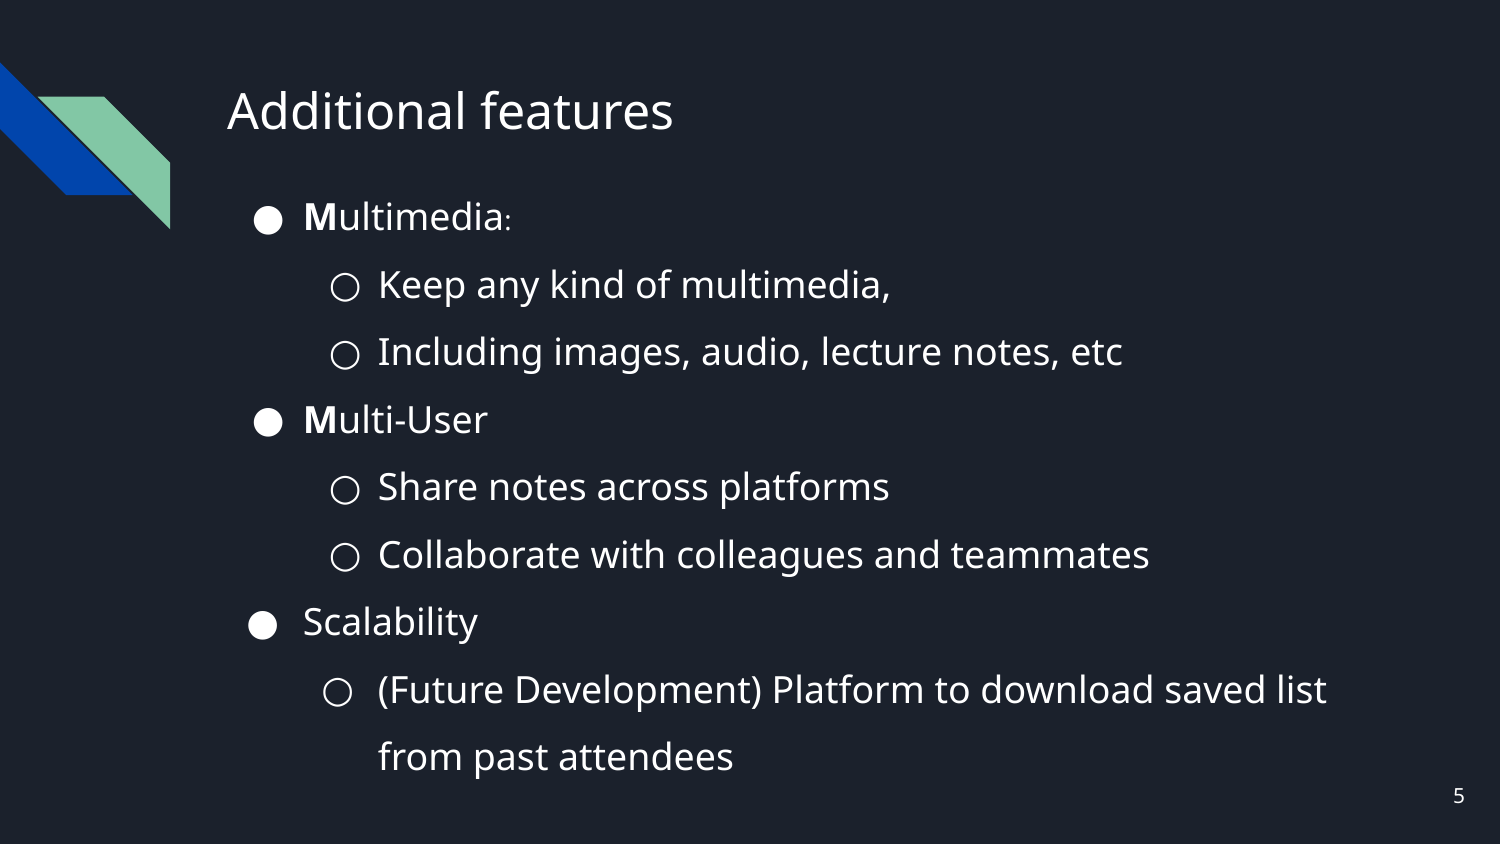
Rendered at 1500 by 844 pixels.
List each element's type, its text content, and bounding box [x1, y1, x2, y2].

title Additional features [212, 64, 1368, 155]
list Multimedia: Keep any kind of multimedia, Including images, audio, lecture notes, etc Multi-User Share notes across platforms Collaborate with colleagues and teammates Scalability (Future Development) Platform to download saved list from past attendees [212, 155, 1368, 798]
slide_number 5 [1389, 764, 1480, 830]
